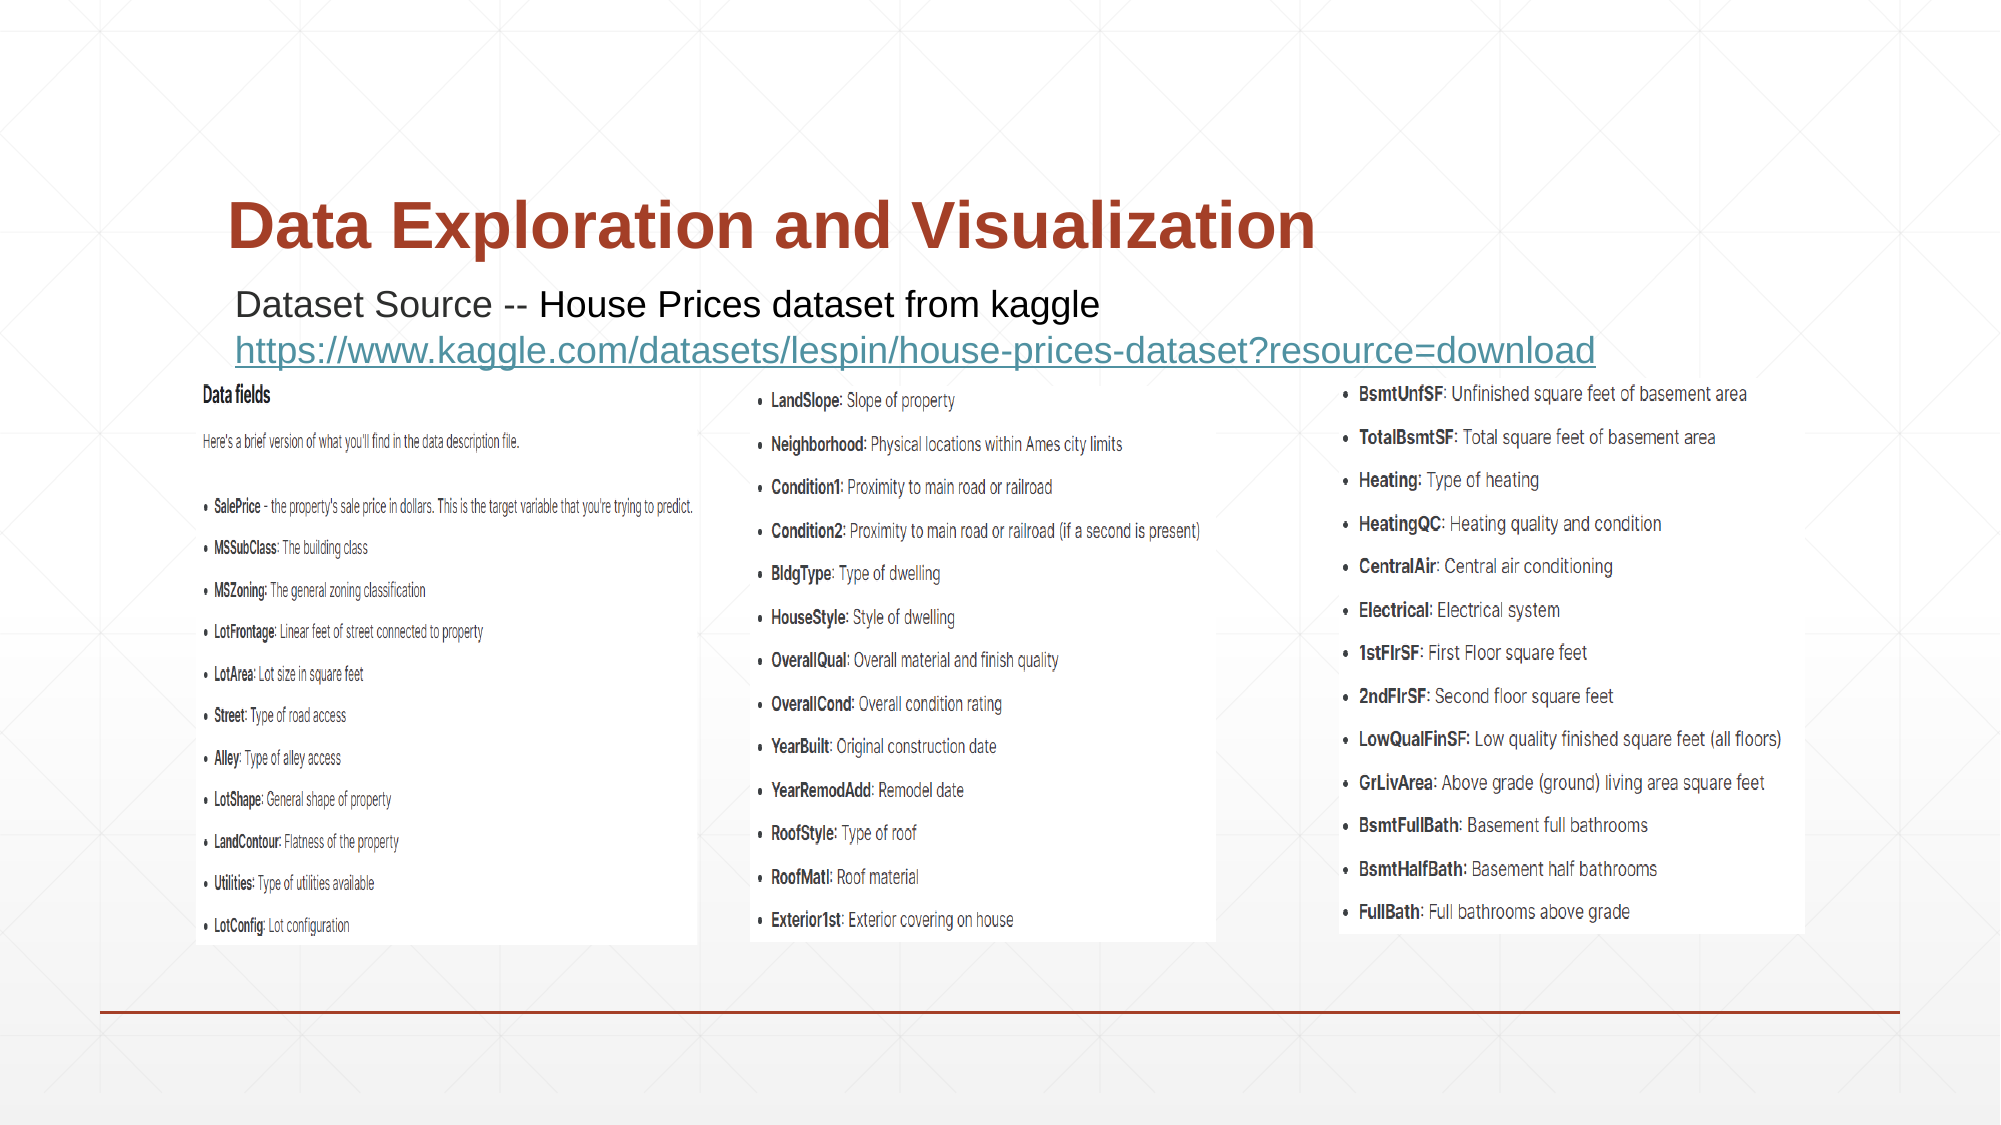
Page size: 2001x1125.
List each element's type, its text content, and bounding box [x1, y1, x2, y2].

text_box Dataset Source -- House Prices dataset from kaggle https://www.kaggle.com/datasets/lespin/house-prices-dataset?resource=download [220, 270, 1612, 379]
picture [750, 386, 1216, 942]
picture [1338, 378, 1805, 934]
title Data Exploration and Visualization [212, 82, 1788, 271]
picture [195, 367, 698, 945]
